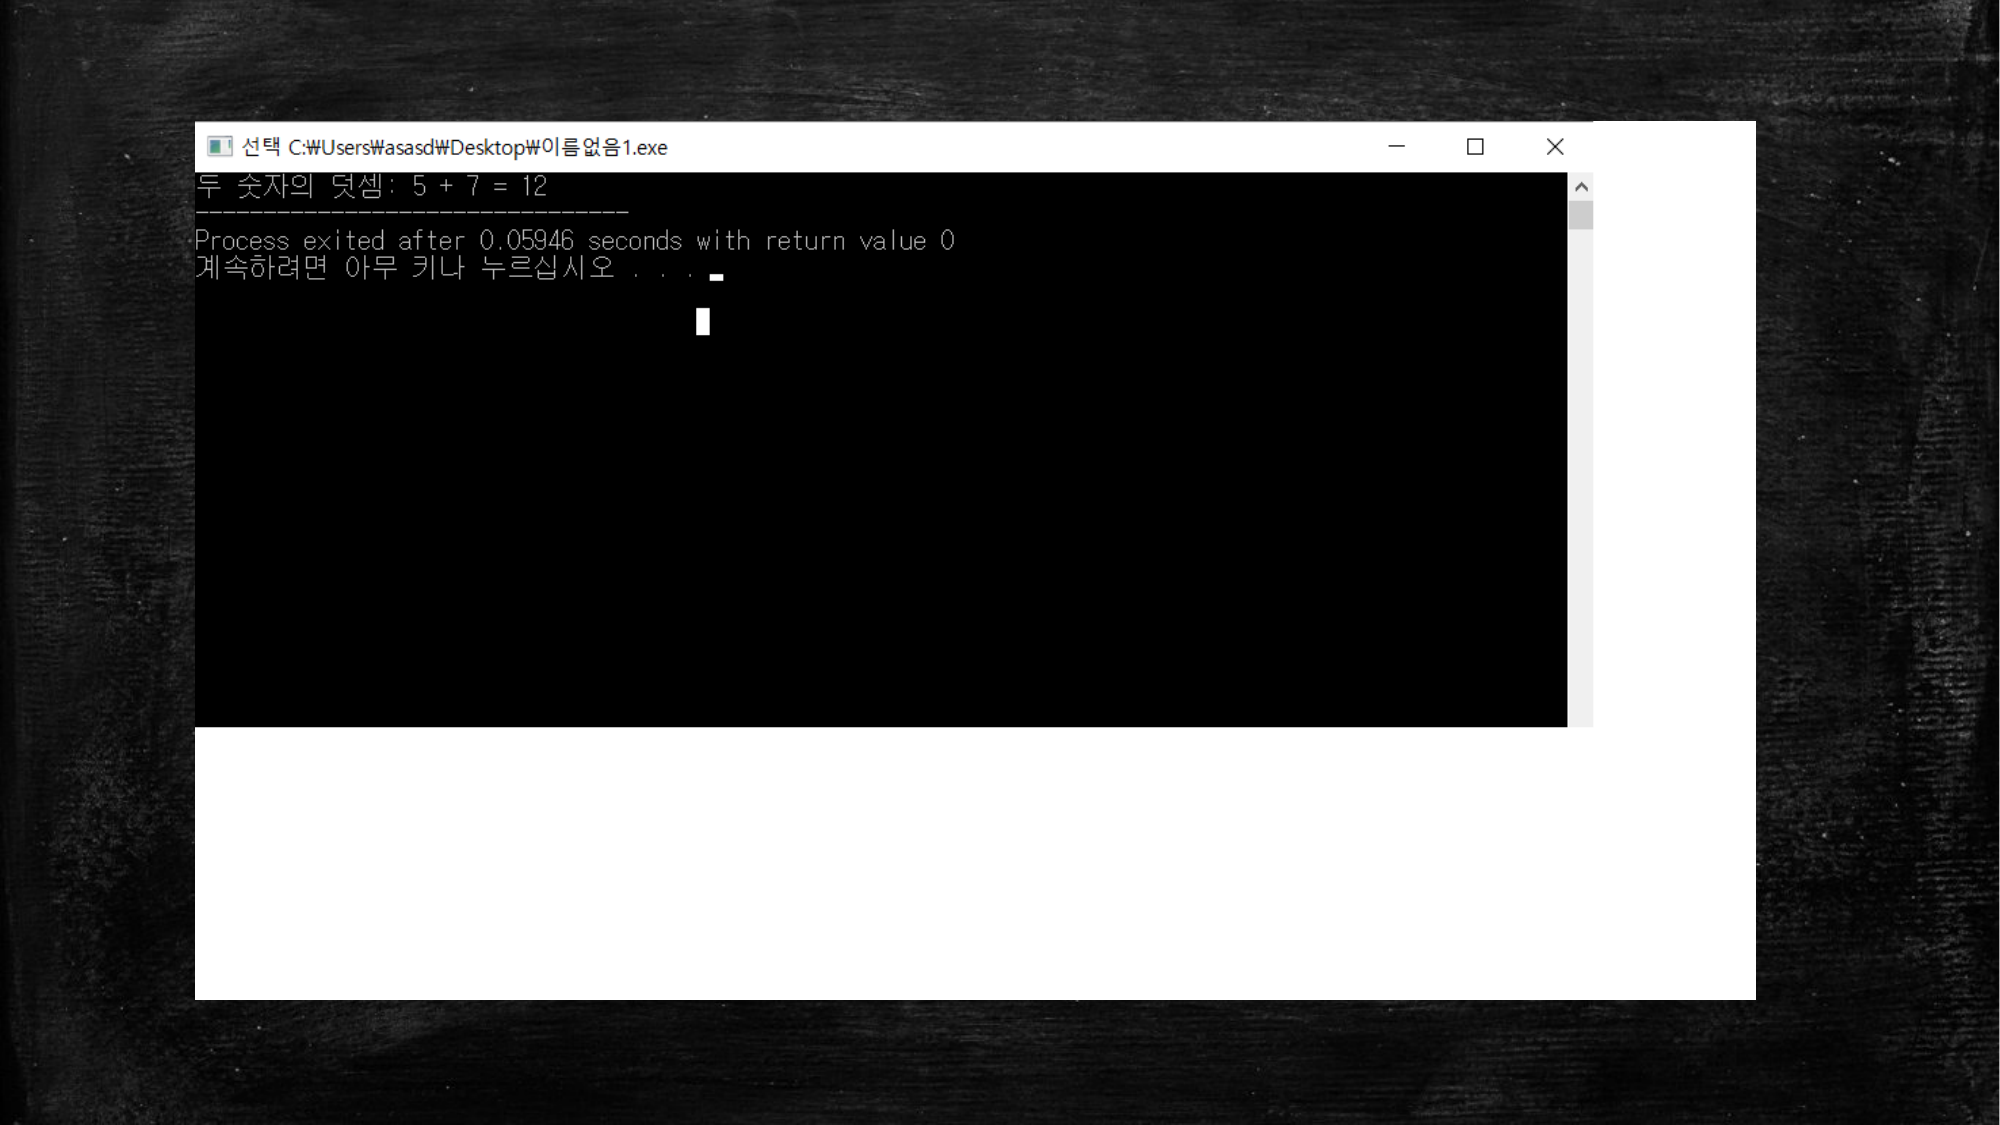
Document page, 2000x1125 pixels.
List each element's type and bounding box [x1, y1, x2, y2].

picture [195, 121, 1756, 1000]
